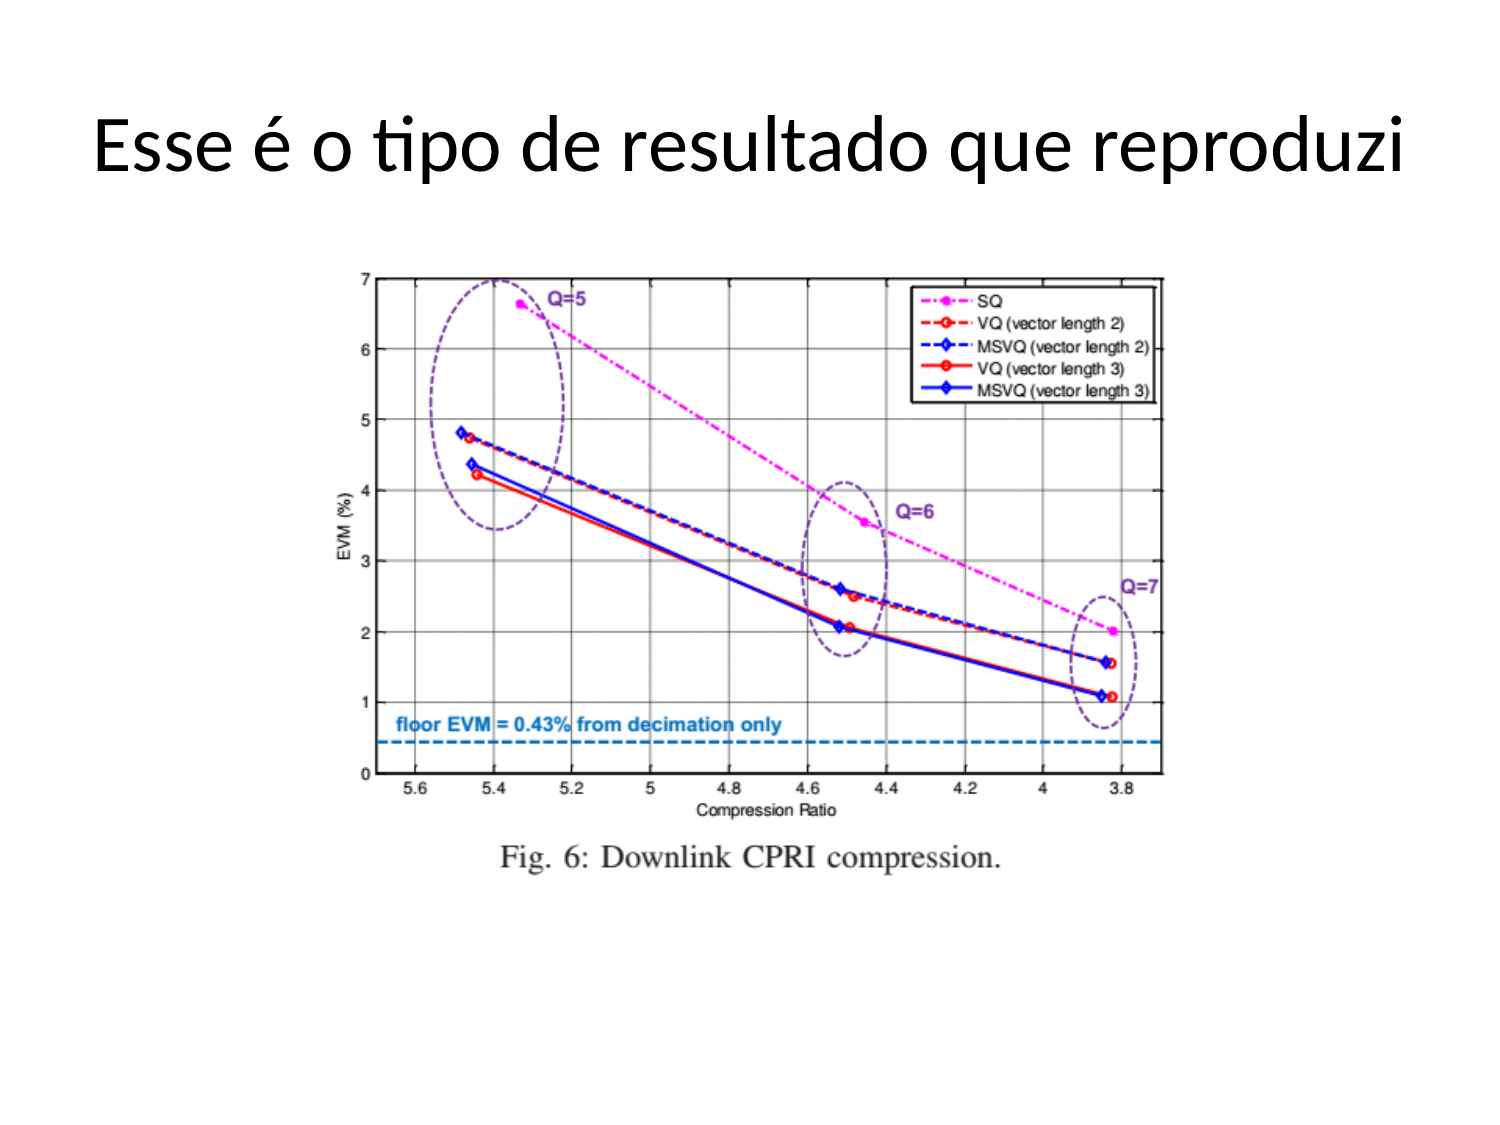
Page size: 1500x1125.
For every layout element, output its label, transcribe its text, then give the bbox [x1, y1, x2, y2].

title Esse é o tipo de resultado que reproduzi [75, 45, 1425, 233]
picture [316, 237, 1184, 888]
